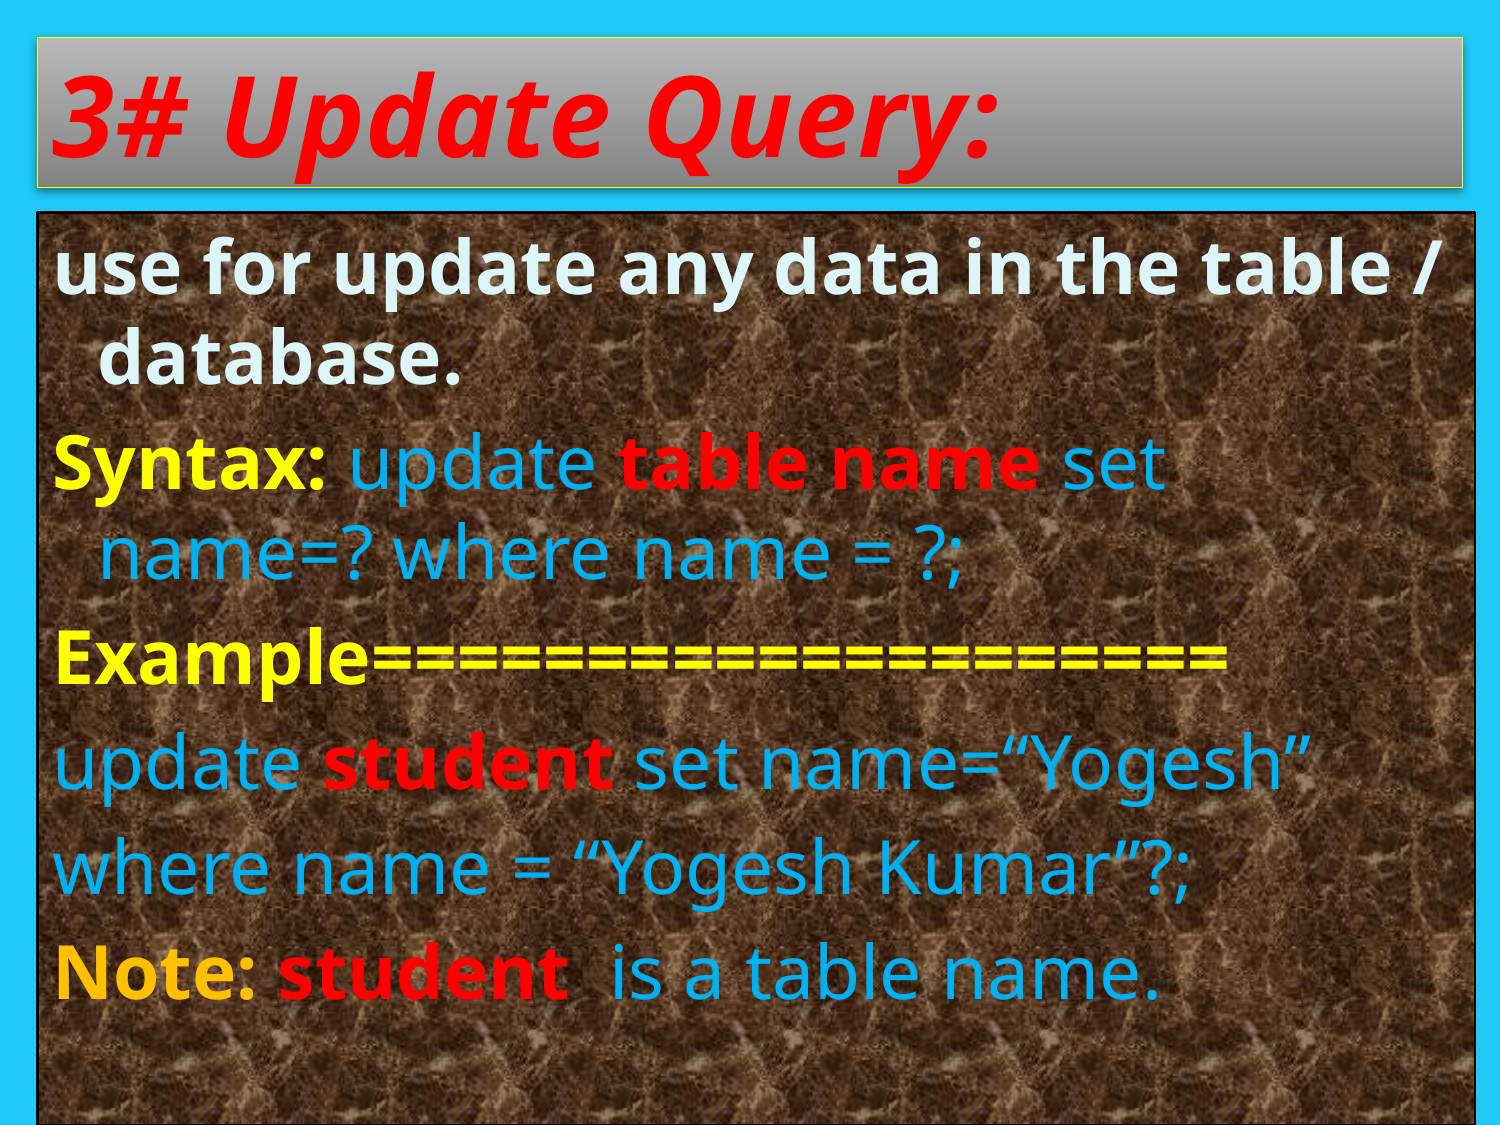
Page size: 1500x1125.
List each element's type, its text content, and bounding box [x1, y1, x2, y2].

title 3# Update Query: [37, 37, 1463, 188]
list use for update any data in the table / database. Syntax: update table name set name=? where name = ?; Example==================== update student set name=“Yogesh” where name = “Yogesh Kumar”?; Note: student is a table name. [36, 211, 1476, 1125]
